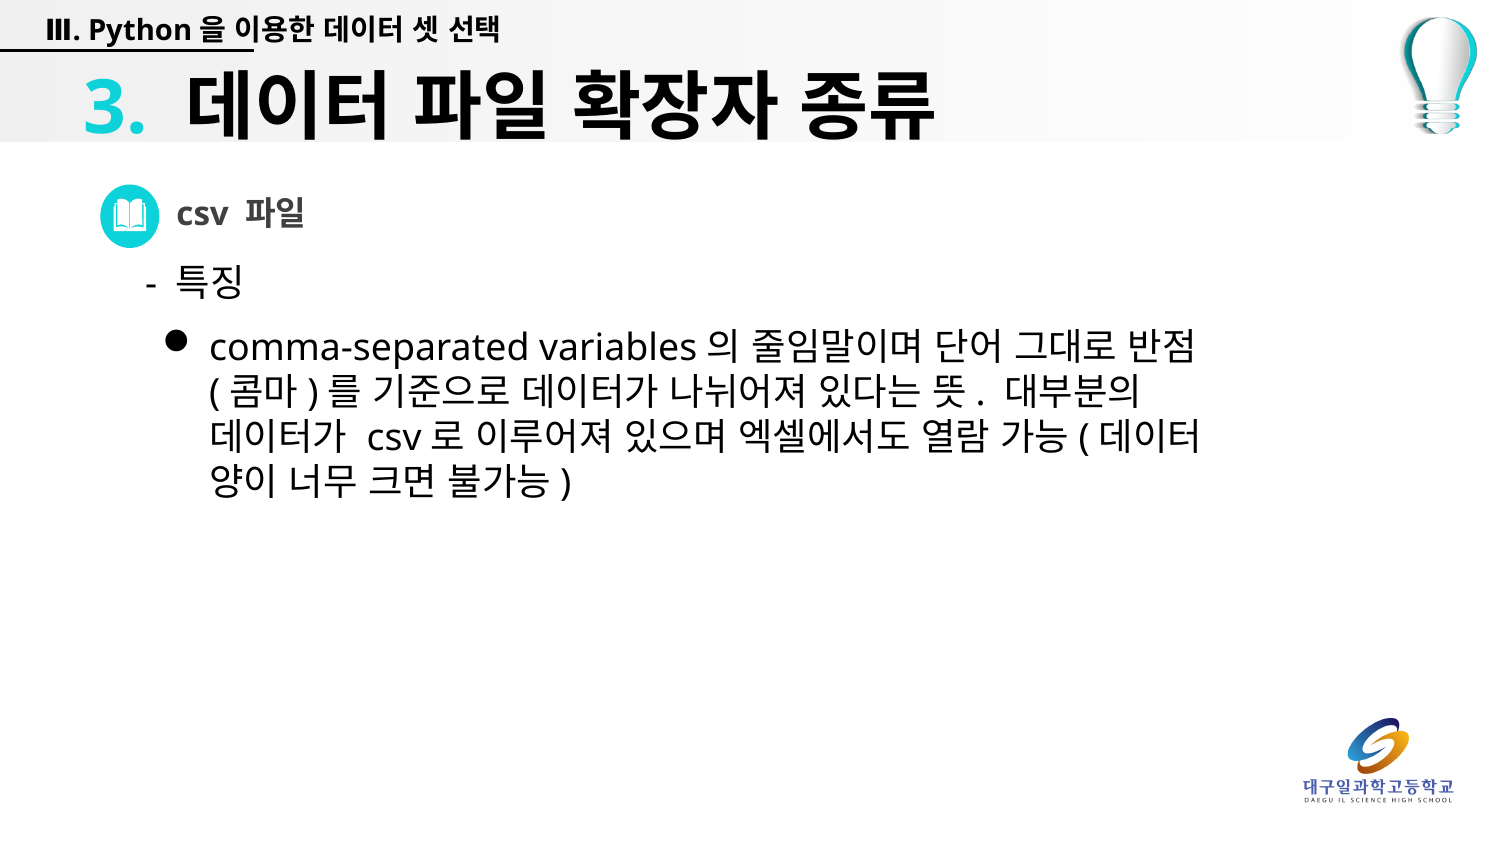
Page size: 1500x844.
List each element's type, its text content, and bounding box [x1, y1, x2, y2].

picture [1398, 17, 1477, 134]
title 3. 데이터 파일 확장자 종류 [29, 47, 1270, 160]
text_box - 특징 [130, 251, 260, 311]
picture [1281, 687, 1475, 833]
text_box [100, 184, 160, 249]
text_box csv 파일 [161, 184, 632, 240]
text_box comma-separated variables의 줄임말이며 단어 그대로 반점(콤마)를 기준으로 데이터가 나뉘어져 있다는 뜻. 대부분의 데이터가 csv로 이루어져 있으며 엑셀에서도 열람 가능(데이터 양이 너무 크면 불가능) [147, 315, 1235, 511]
text_box Ⅲ. Python을 이용한 데이터 셋 선택 [29, 4, 809, 54]
